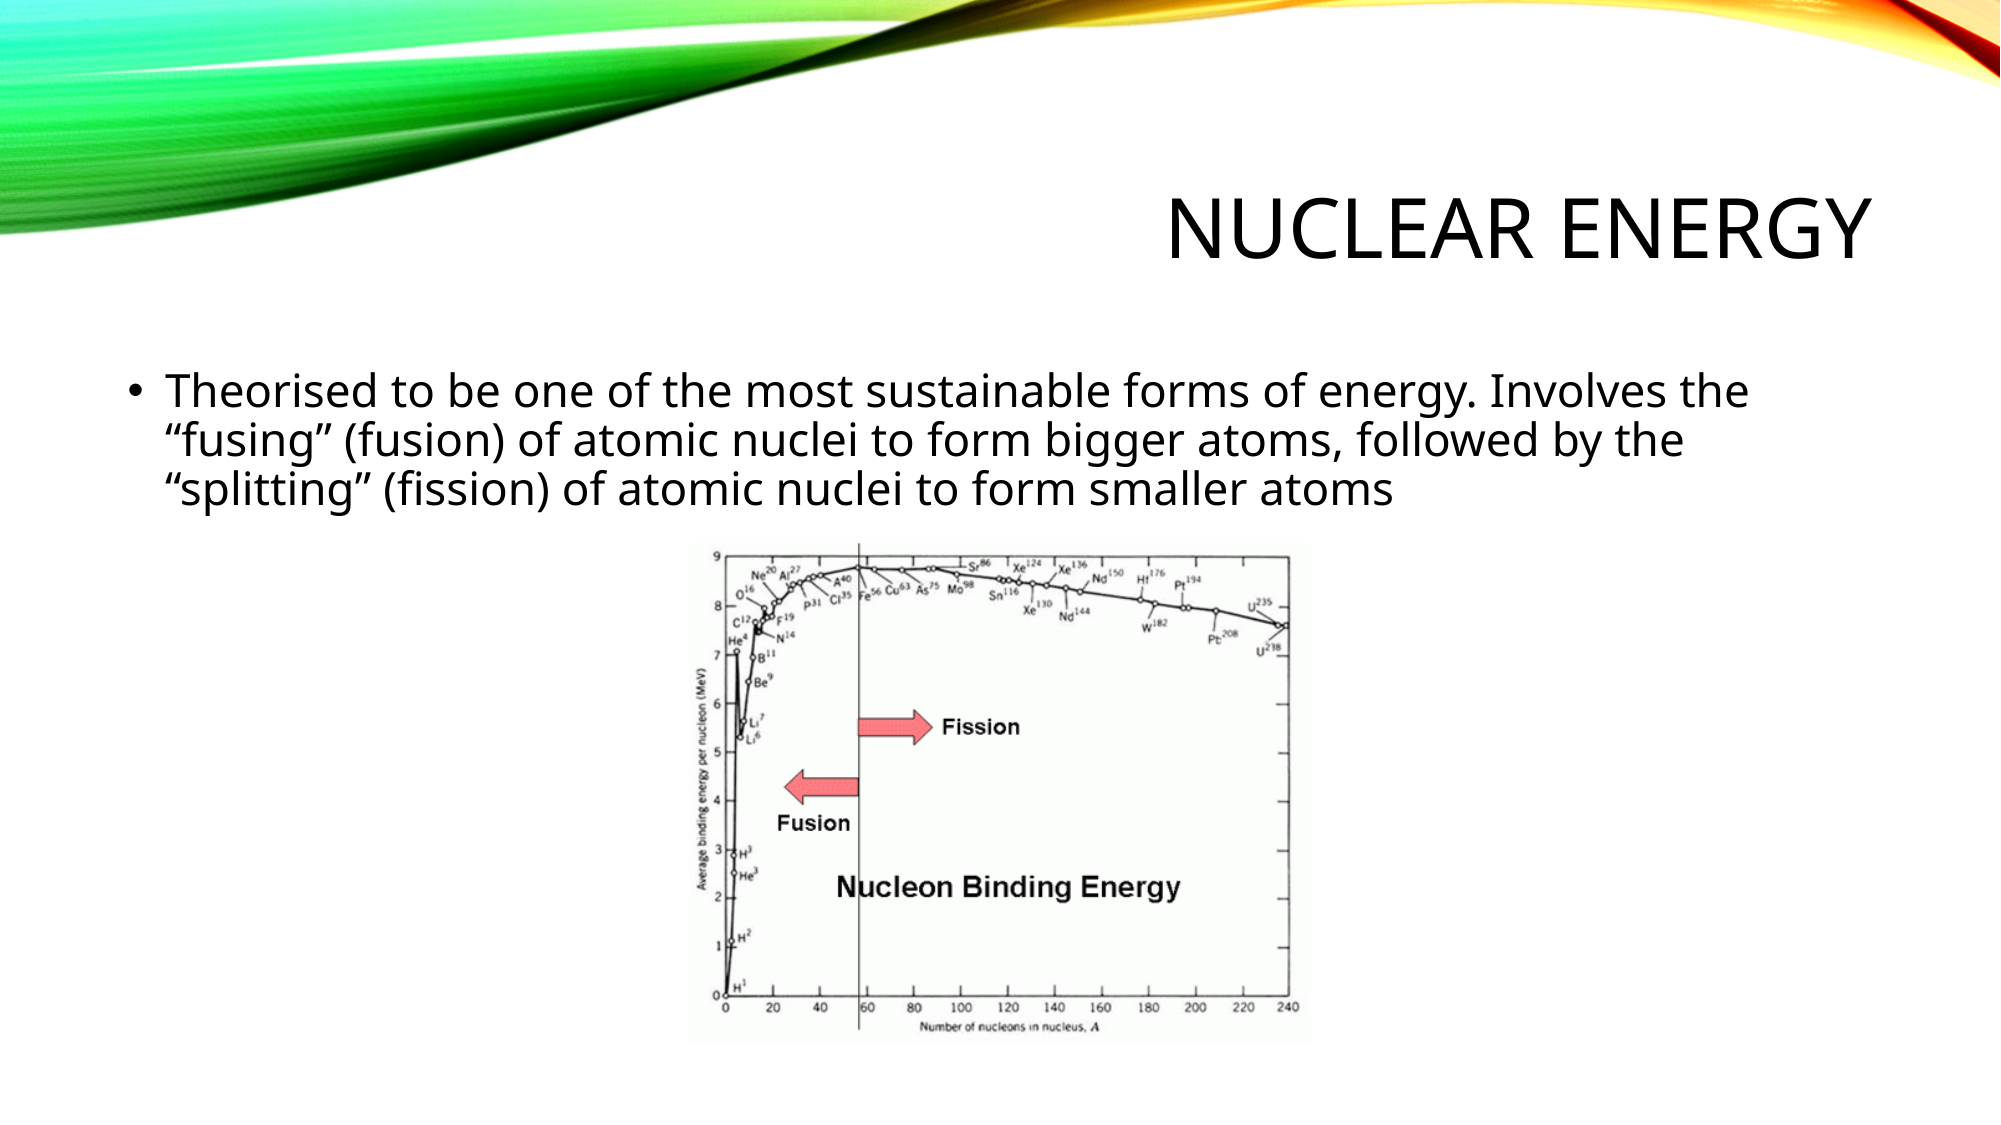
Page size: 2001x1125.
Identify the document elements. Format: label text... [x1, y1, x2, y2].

picture [688, 543, 1312, 1043]
picture [0, 0, 2000, 237]
title Nuclear energy [474, 125, 1888, 338]
list Theorised to be one of the most sustainable forms of energy. Involves the “fusing” (fusion) of atomic nuclei to form bigger atoms, followed by the “splitting” (fission) of atomic nuclei to form smaller atoms [112, 360, 1888, 1021]
